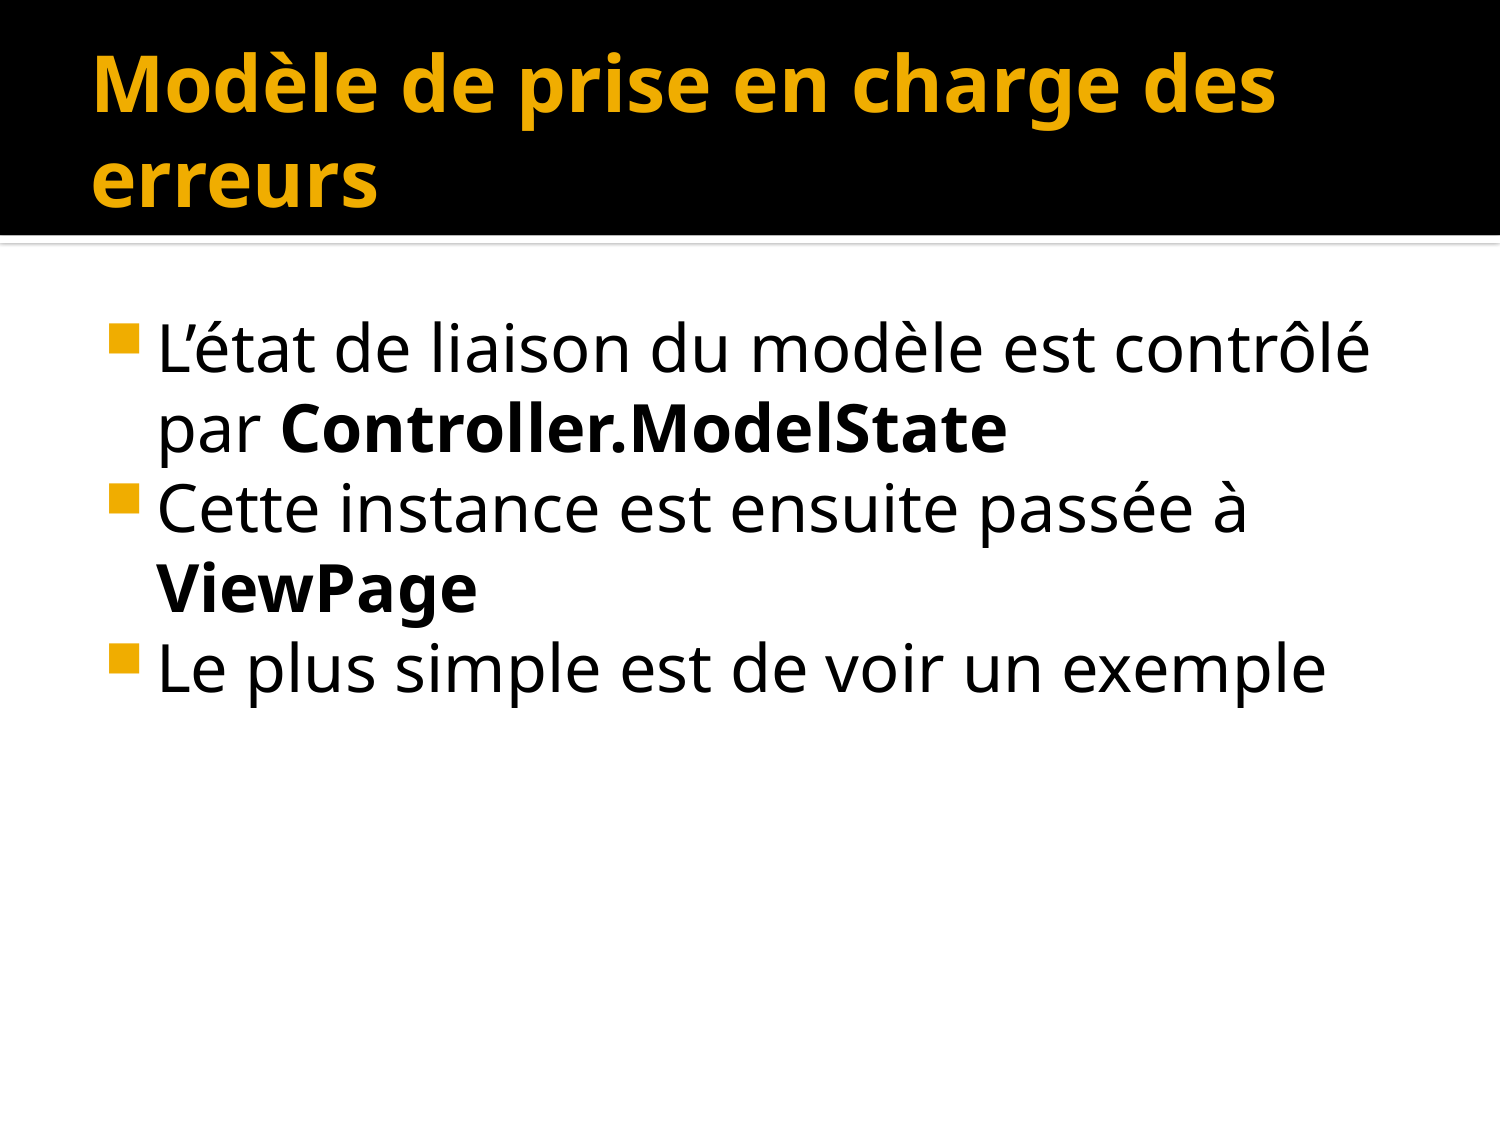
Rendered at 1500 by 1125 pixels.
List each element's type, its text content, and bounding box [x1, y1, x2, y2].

title Modèle de prise en charge des erreurs [75, 25, 1425, 231]
list L’état de liaison du modèle est contrôlé par Controller.ModelState Cette instance est ensuite passée à ViewPage Le plus simple est de voir un exemple [75, 291, 1425, 1050]
